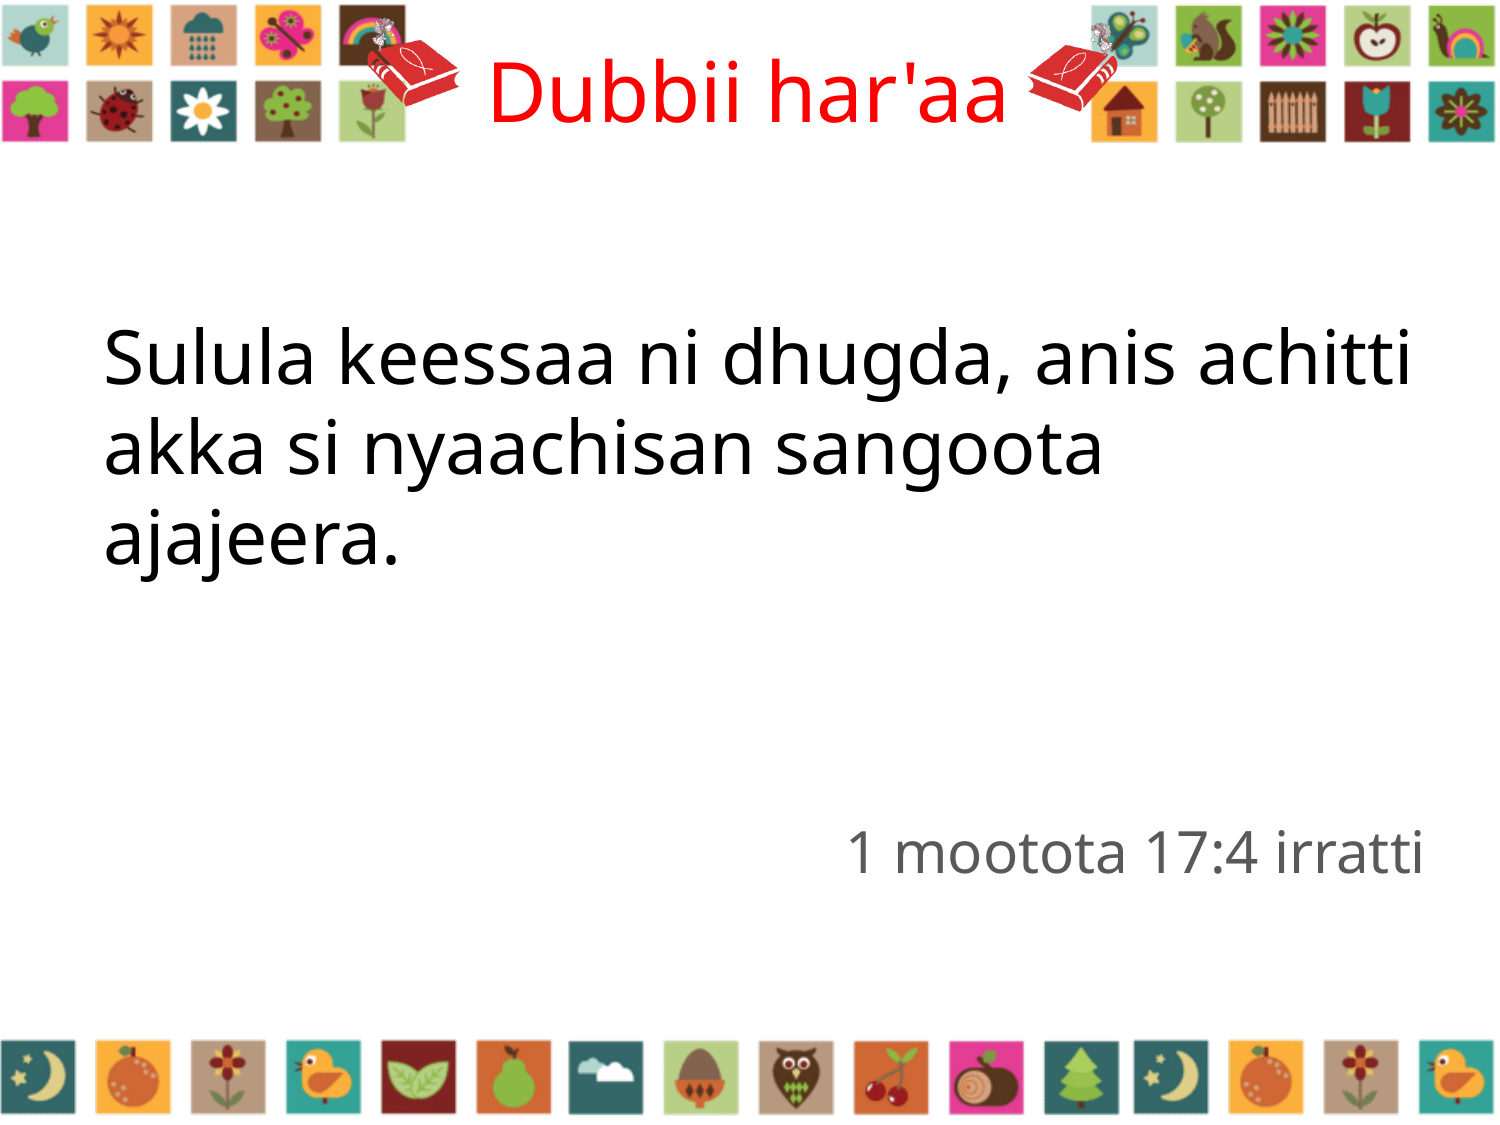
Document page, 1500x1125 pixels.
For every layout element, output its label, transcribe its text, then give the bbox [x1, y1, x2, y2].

text_box Sulula keessaa ni dhugda, anis achitti akka si nyaachisan sangoota ajajeera. [88, 302, 1436, 588]
text_box 1 mootota 17:4 irratti [808, 807, 1441, 893]
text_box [0, 1028, 1500, 1118]
text_box Dubbii har'aa [425, 31, 1078, 147]
picture [996, 3, 1500, 150]
picture [0, 3, 492, 150]
